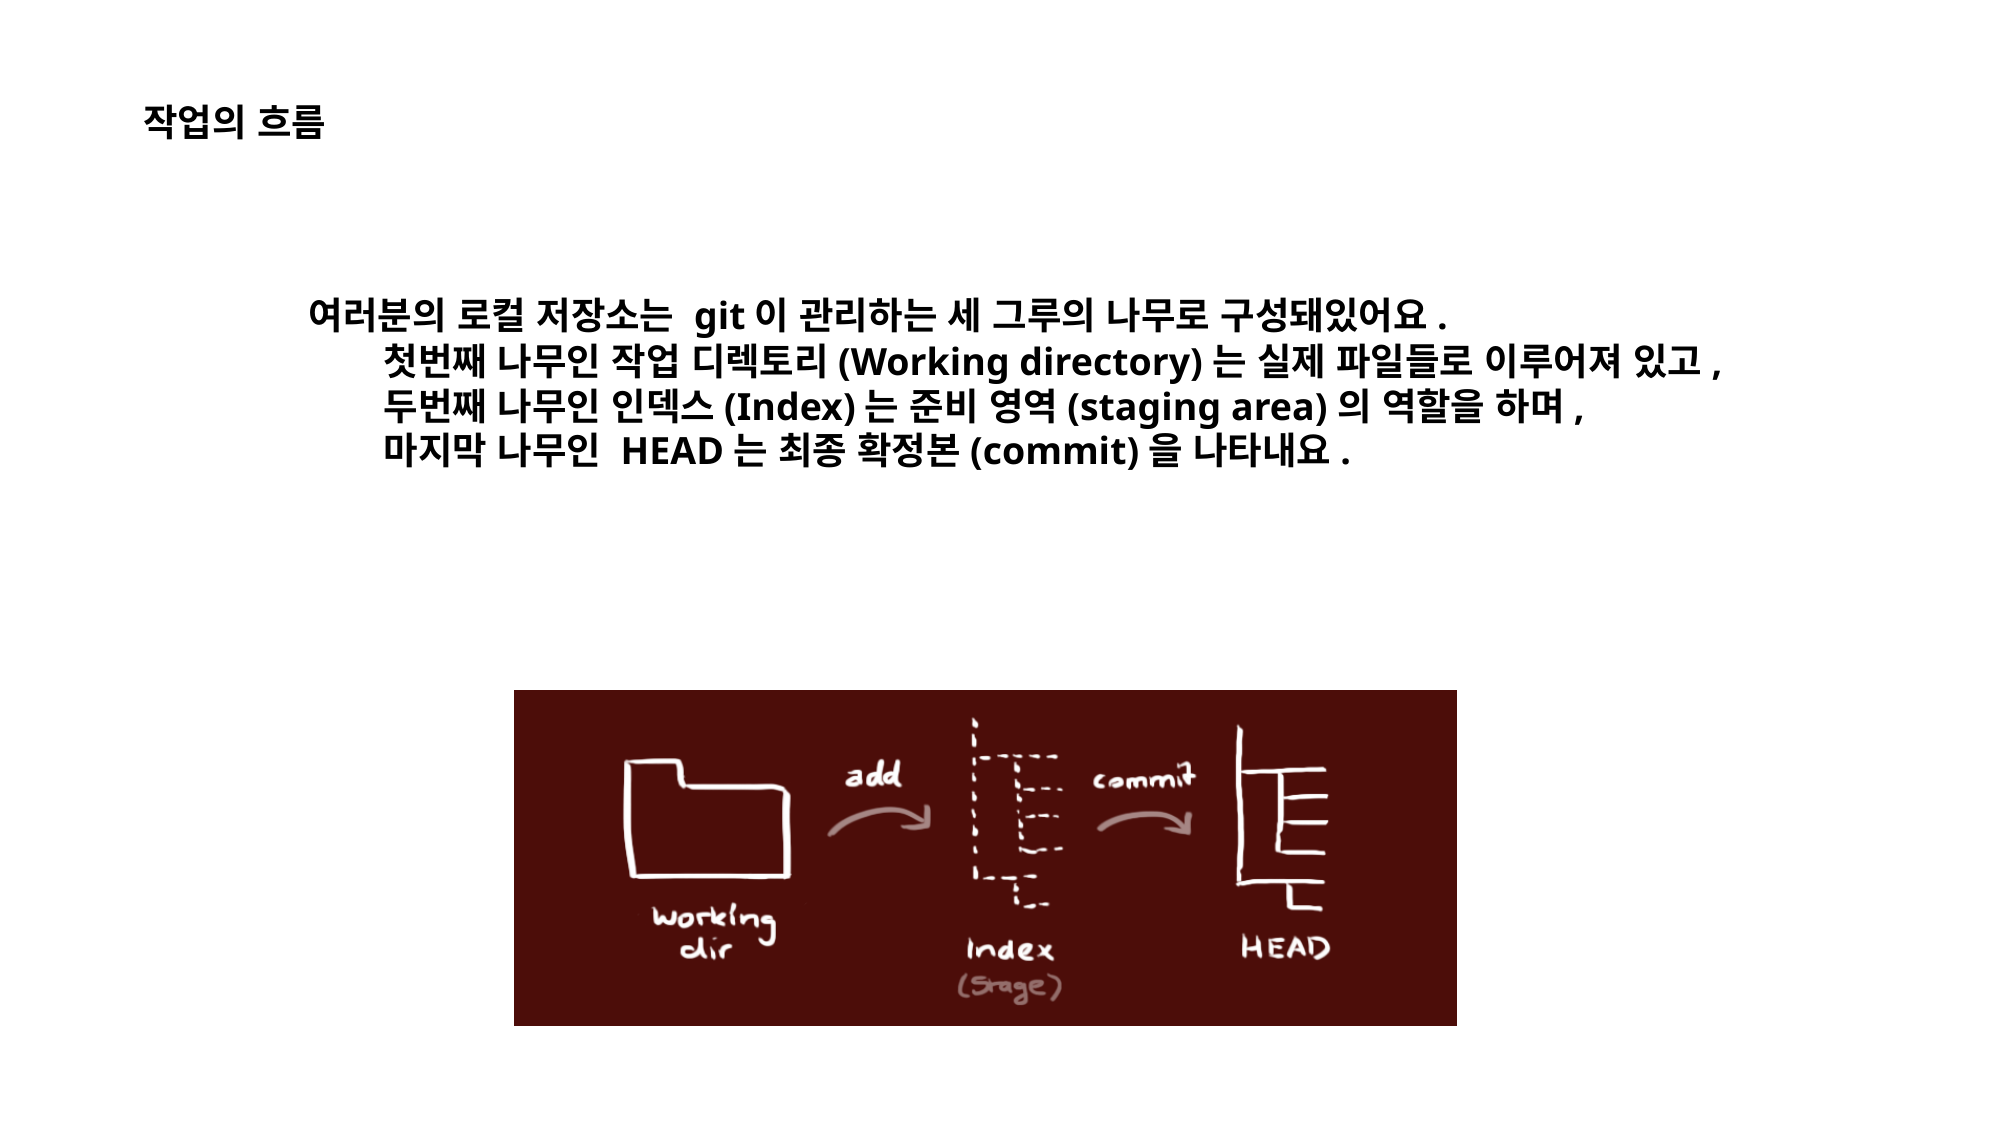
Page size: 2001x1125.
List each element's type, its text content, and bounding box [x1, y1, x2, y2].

text_box 여러분의 로컬 저장소는 git이 관리하는 세 그루의 나무로 구성돼있어요. 첫번째 나무인 작업 디렉토리(Working directory)는 실제 파일들로 이루어져 있고, 두번째 나무인 인덱스(Index)는 준비 영역(staging area)의 역할을 하며, 마지막 나무인 HEAD는 최종 확정본(commit)을 나타내요. [293, 285, 1728, 480]
picture [514, 690, 1457, 1026]
text_box 작업의 흐름 [128, 91, 342, 152]
